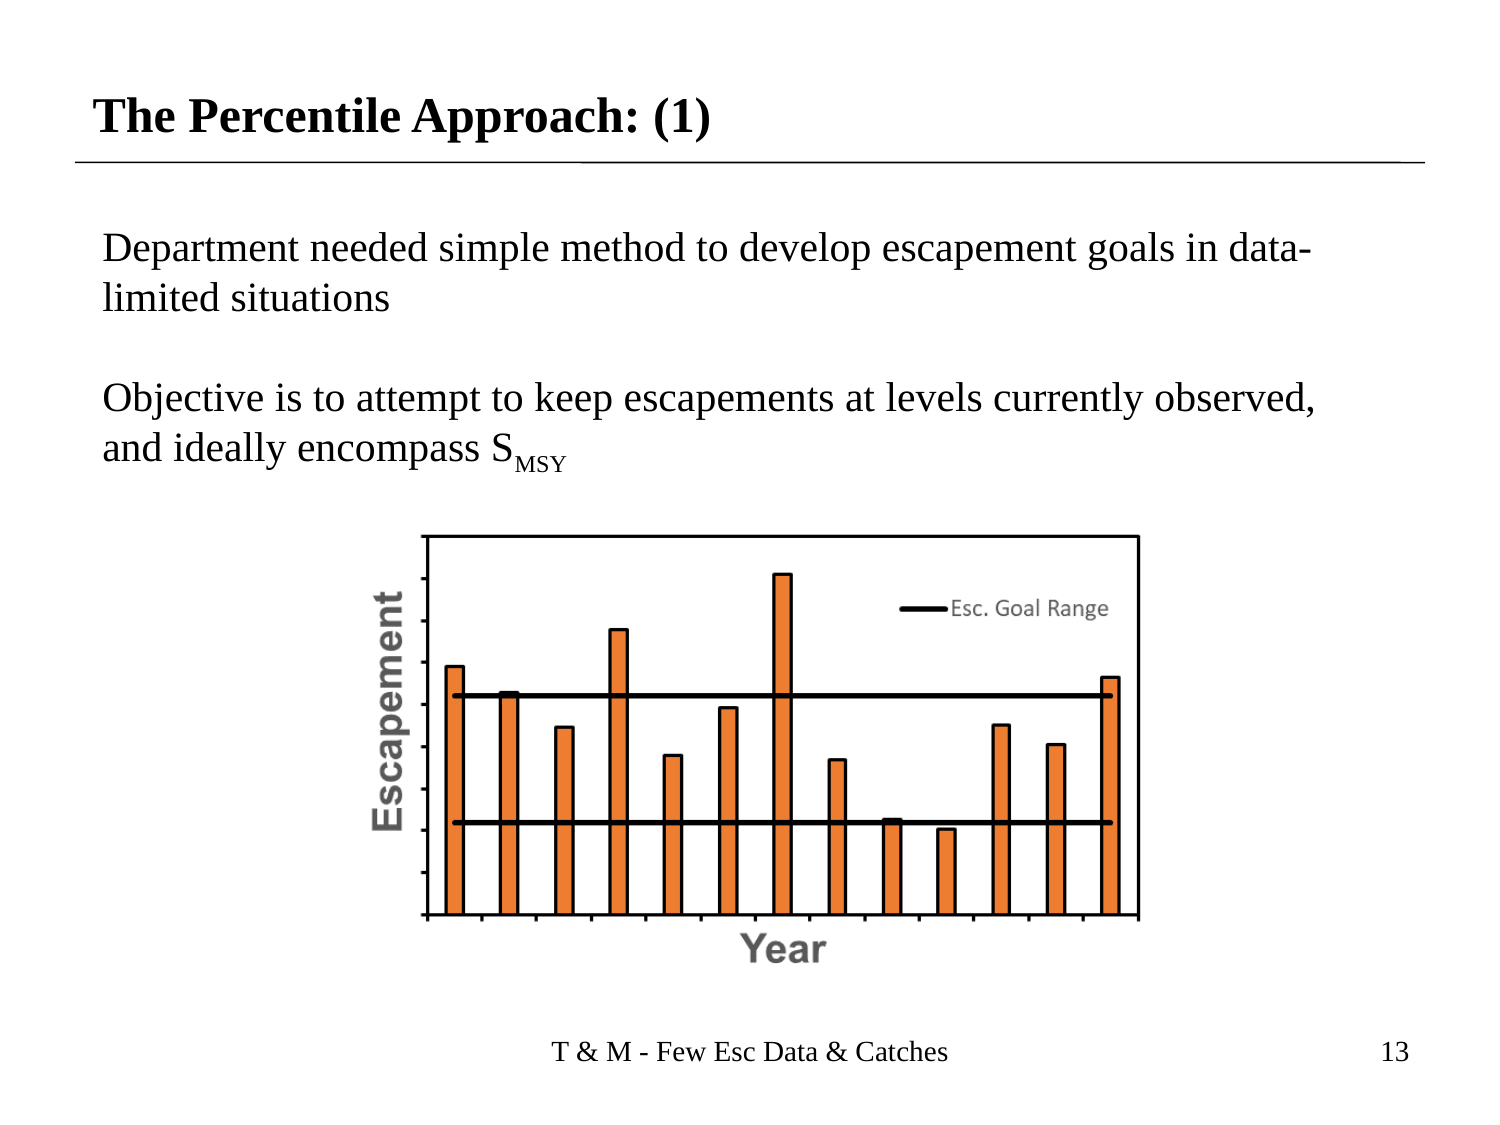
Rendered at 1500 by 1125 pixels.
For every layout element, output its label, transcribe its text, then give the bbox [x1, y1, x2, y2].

picture [349, 512, 1163, 1000]
slide_number 13 [1074, 1024, 1425, 1103]
text_box The Percentile Approach: (1) [77, 74, 727, 150]
footer T & M - Few Esc Data & Catches [534, 1024, 966, 1125]
text_box Department needed simple method to develop escapement goals in data-limited situations Objective is to attempt to keep escapements at levels currently observed, and ideally encompass SMSY [87, 212, 1400, 485]
